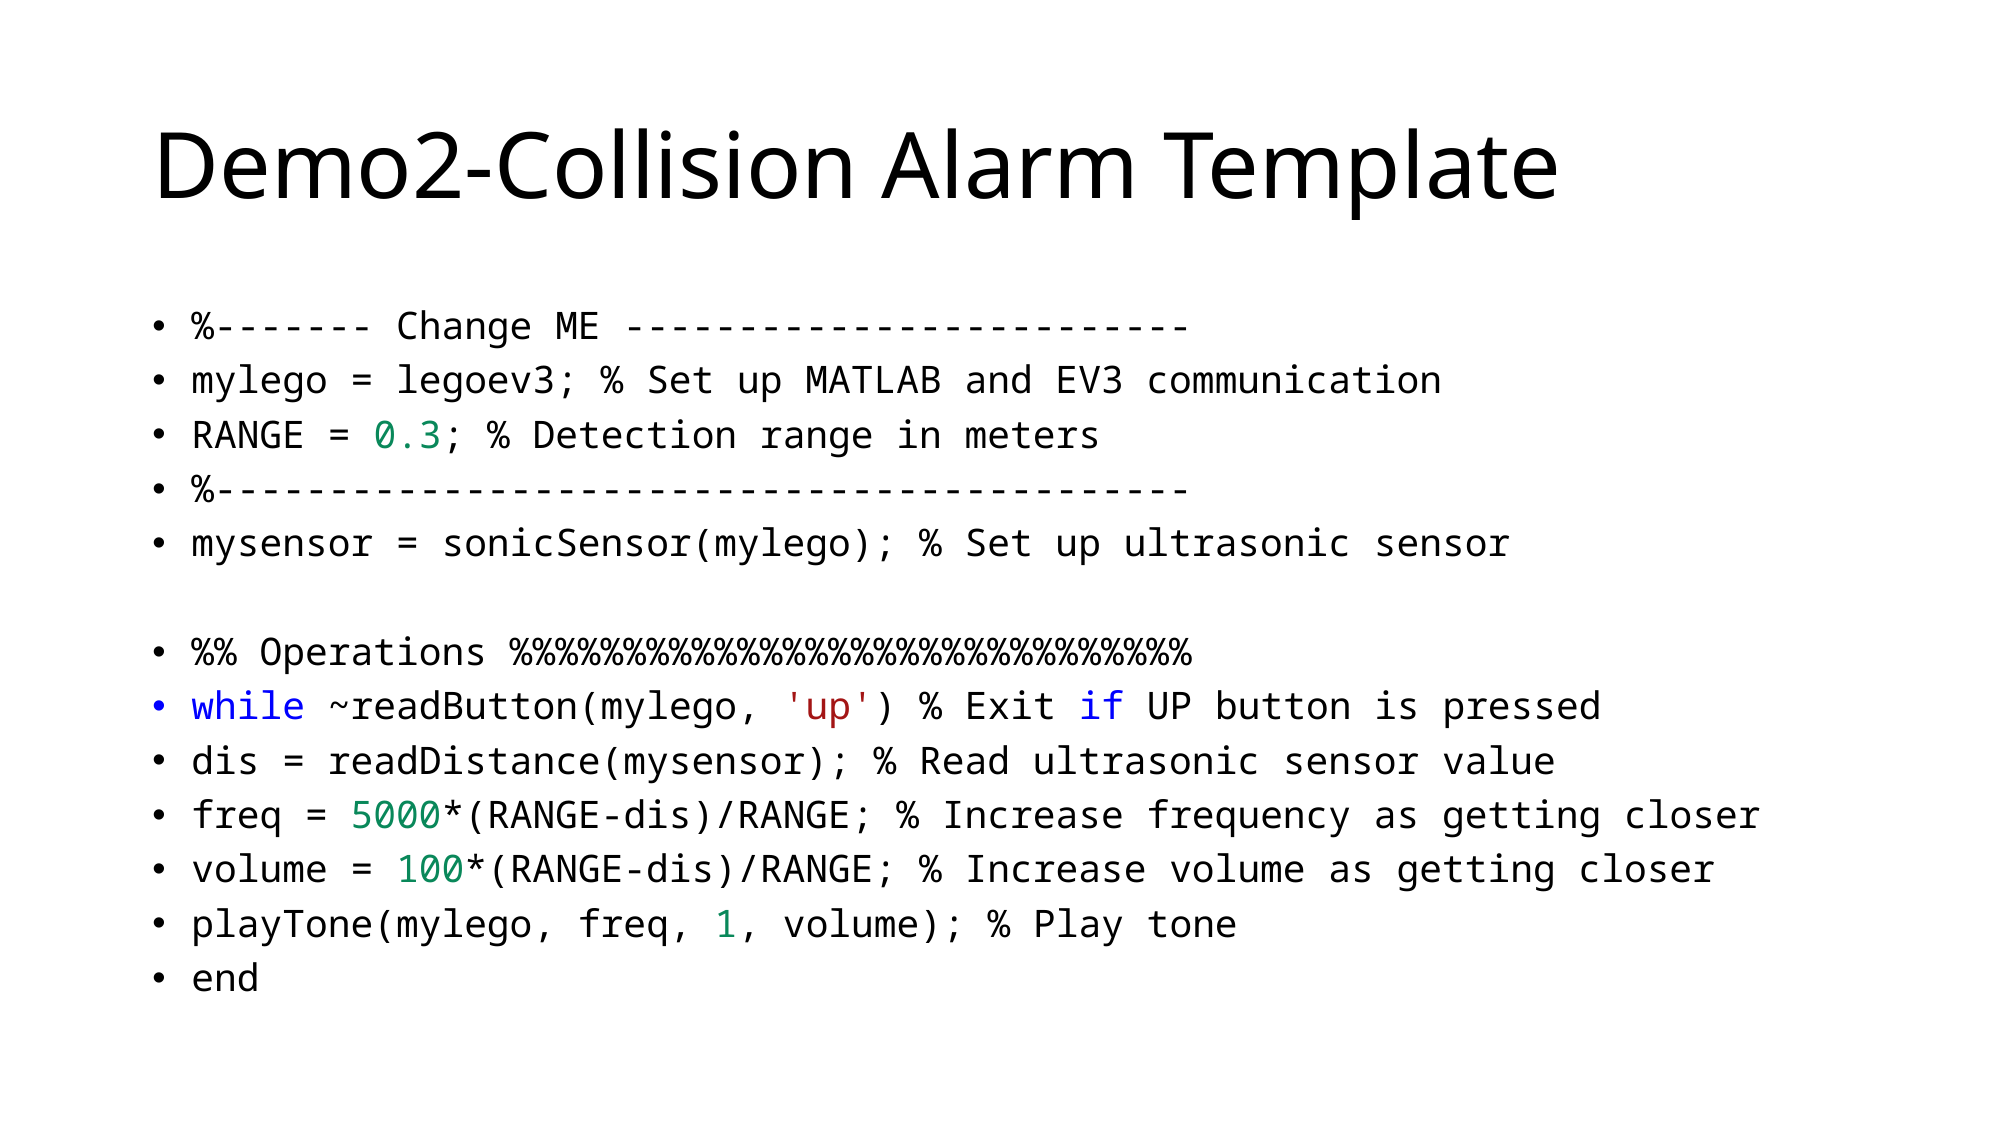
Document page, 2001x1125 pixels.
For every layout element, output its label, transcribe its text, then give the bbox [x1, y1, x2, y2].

list %------- Change ME ------------------------- mylego = legoev3; % Set up MATLAB and EV3 communication RANGE = 0.3; % Detection range in meters %------------------------------------------- mysensor = sonicSensor(mylego); % Set up ultrasonic sensor %% Operations %%%%%%%%%%%%%%%%%%%%%%%%%%%%%% while ~readButton(mylego, 'up') % Exit if UP button is pressed dis = readDistance(mysensor); % Read ultrasonic sensor value freq = 5000*(RANGE-dis)/RANGE; % Increase frequency as getting closer volume = 100*(RANGE-dis)/RANGE; % Increase volume as getting closer playTone(mylego, freq, 1, volume); % Play tone end [137, 299, 1863, 1014]
title Demo2-Collision Alarm Template [137, 59, 1863, 278]
